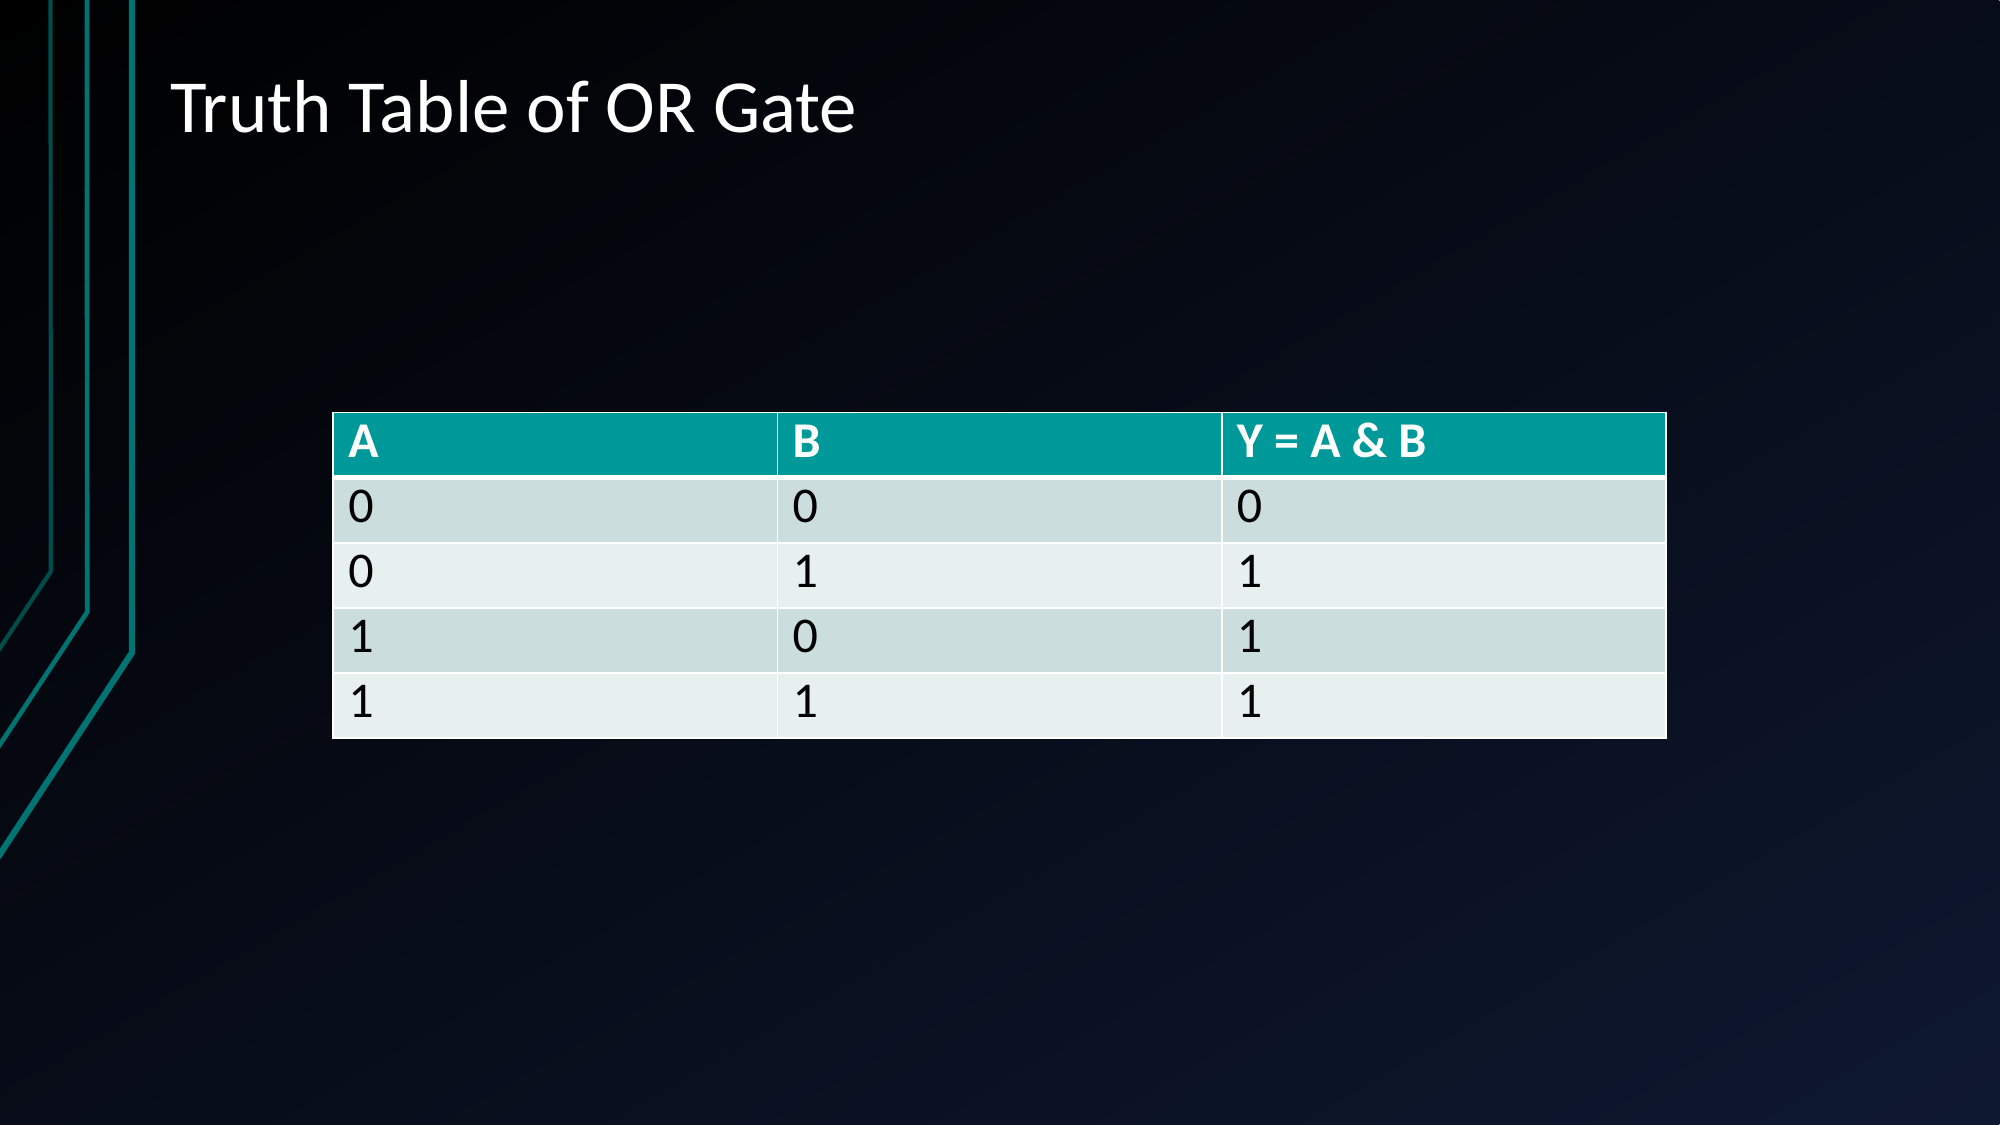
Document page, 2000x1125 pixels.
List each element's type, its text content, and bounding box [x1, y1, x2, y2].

table_cell 0 [334, 544, 777, 607]
table_cell 1 [778, 674, 1221, 737]
table_cell 1 [1223, 609, 1665, 672]
table_cell 0 [778, 609, 1221, 672]
table_cell 1 [334, 674, 777, 737]
table_cell 1 [778, 544, 1221, 607]
title Truth Table of OR Gate [149, 50, 1850, 159]
table_cell 1 [1223, 544, 1665, 607]
table_header Y = A & B [1223, 413, 1665, 475]
table_cell 0 [778, 480, 1221, 542]
table_header A [334, 413, 777, 475]
table_header B [778, 413, 1221, 475]
table_cell 0 [334, 480, 777, 542]
table_cell 1 [334, 609, 777, 672]
table_cell 0 [1223, 480, 1665, 542]
table_cell 1 [1223, 674, 1665, 737]
